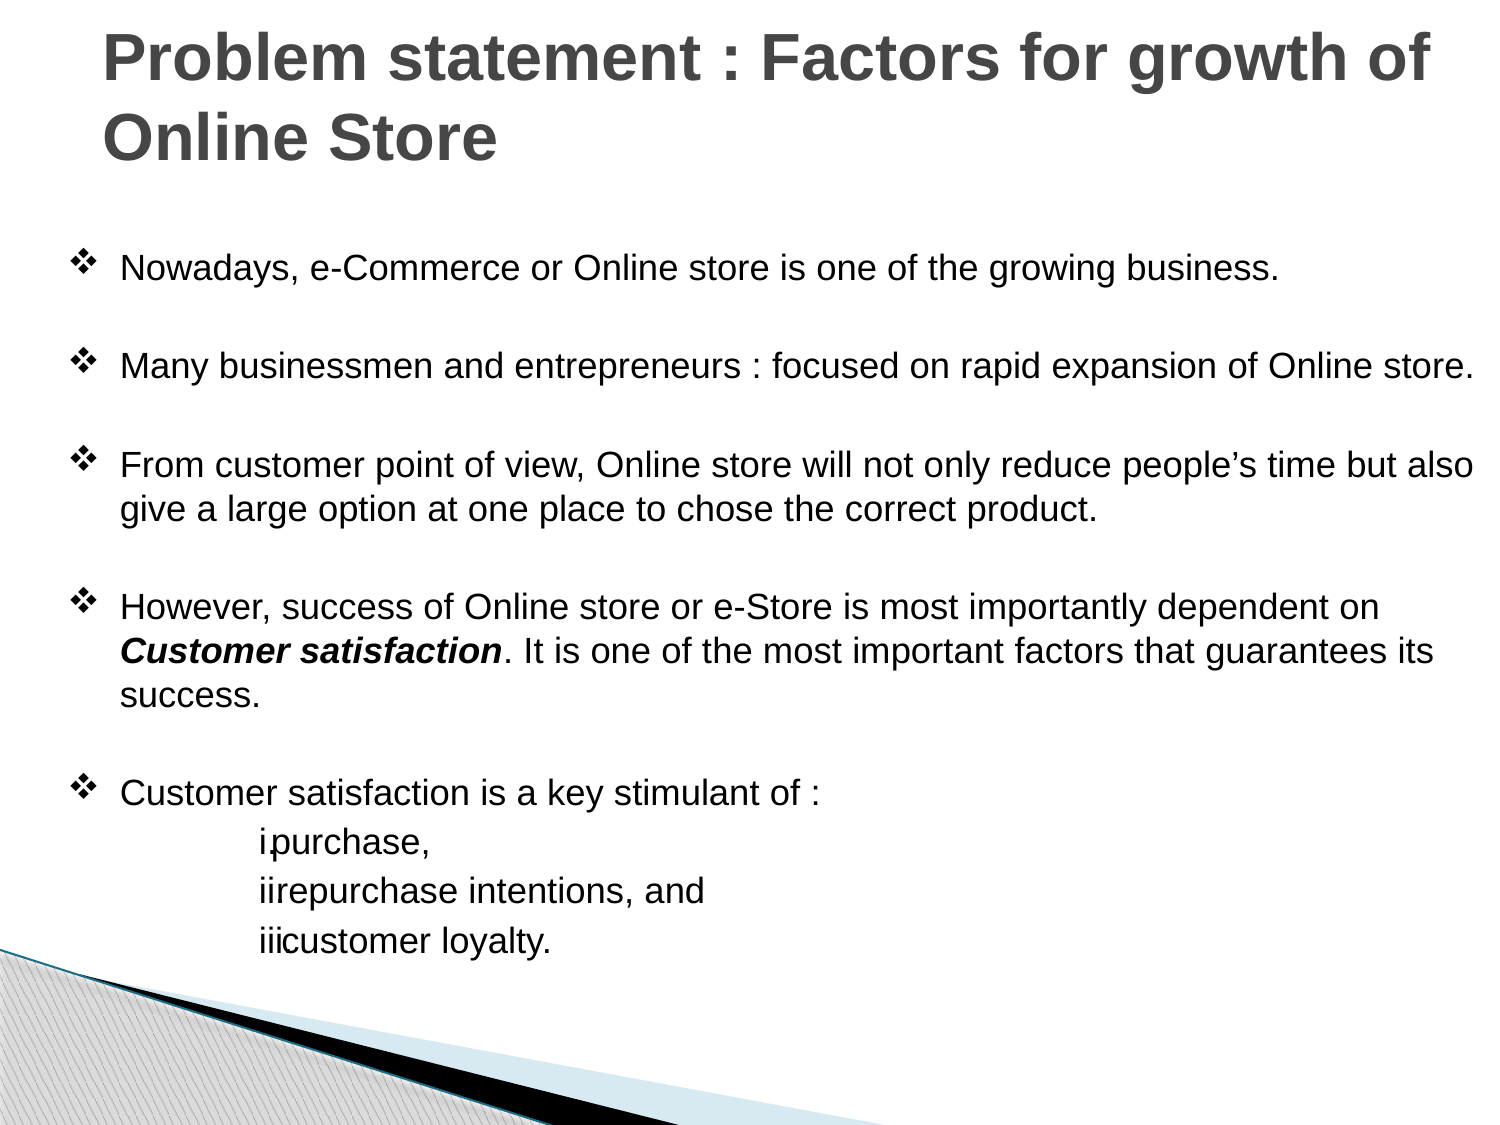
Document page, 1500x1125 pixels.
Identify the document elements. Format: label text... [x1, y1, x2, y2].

title Problem statement : Factors for growth of Online Store [87, 0, 1500, 188]
list Nowadays, e-Commerce or Online store is one of the growing business. Many businessmen and entrepreneurs : focused on rapid expansion of Online store. From customer point of view, Online store will not only reduce people’s time but also give a large option at one place to chose the correct product. However, success of Online store or e-Store is most importantly dependent on Customer satisfaction. It is one of the most important factors that guarantees its success. Customer satisfaction is a key stimulant of : purchase, repurchase intentions, and customer loyalty. [0, 187, 1500, 988]
